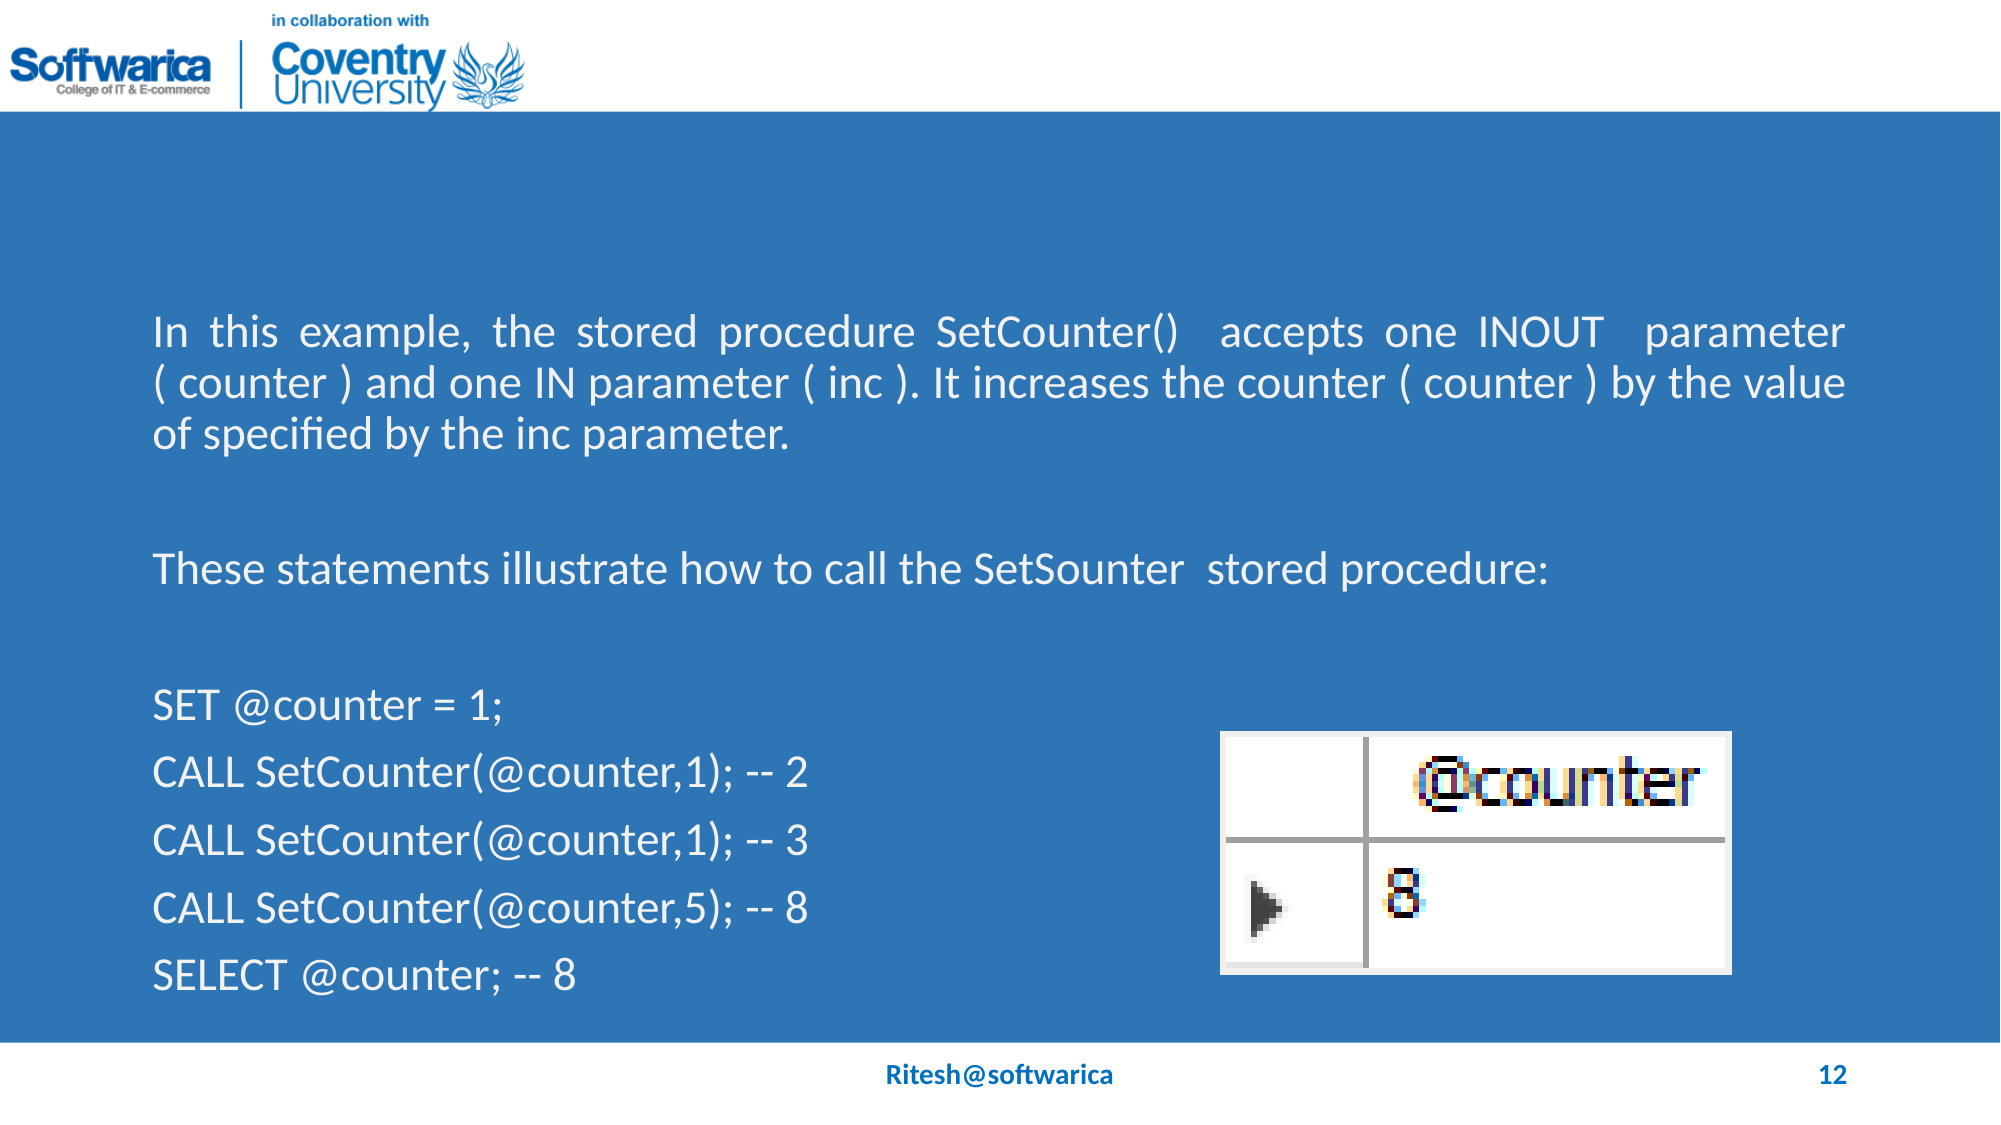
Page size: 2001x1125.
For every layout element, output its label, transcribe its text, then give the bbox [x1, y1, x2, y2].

footer Ritesh@softwarica [662, 1042, 1338, 1103]
picture [1220, 731, 1732, 975]
slide_number 12 [1412, 1042, 1863, 1103]
list In this example, the stored procedure SetCounter() accepts one INOUT parameter ( counter ) and one IN parameter ( inc ). It increases the counter ( counter ) by the value of specified by the inc parameter. These statements illustrate how to call the SetSounter stored procedure: SET @counter = 1; CALL SetCounter(@counter,1); -- 2 CALL SetCounter(@counter,1); -- 3 CALL SetCounter(@counter,5); -- 8 SELECT @counter; -- 8 [137, 299, 1863, 1014]
picture [10, 14, 525, 112]
